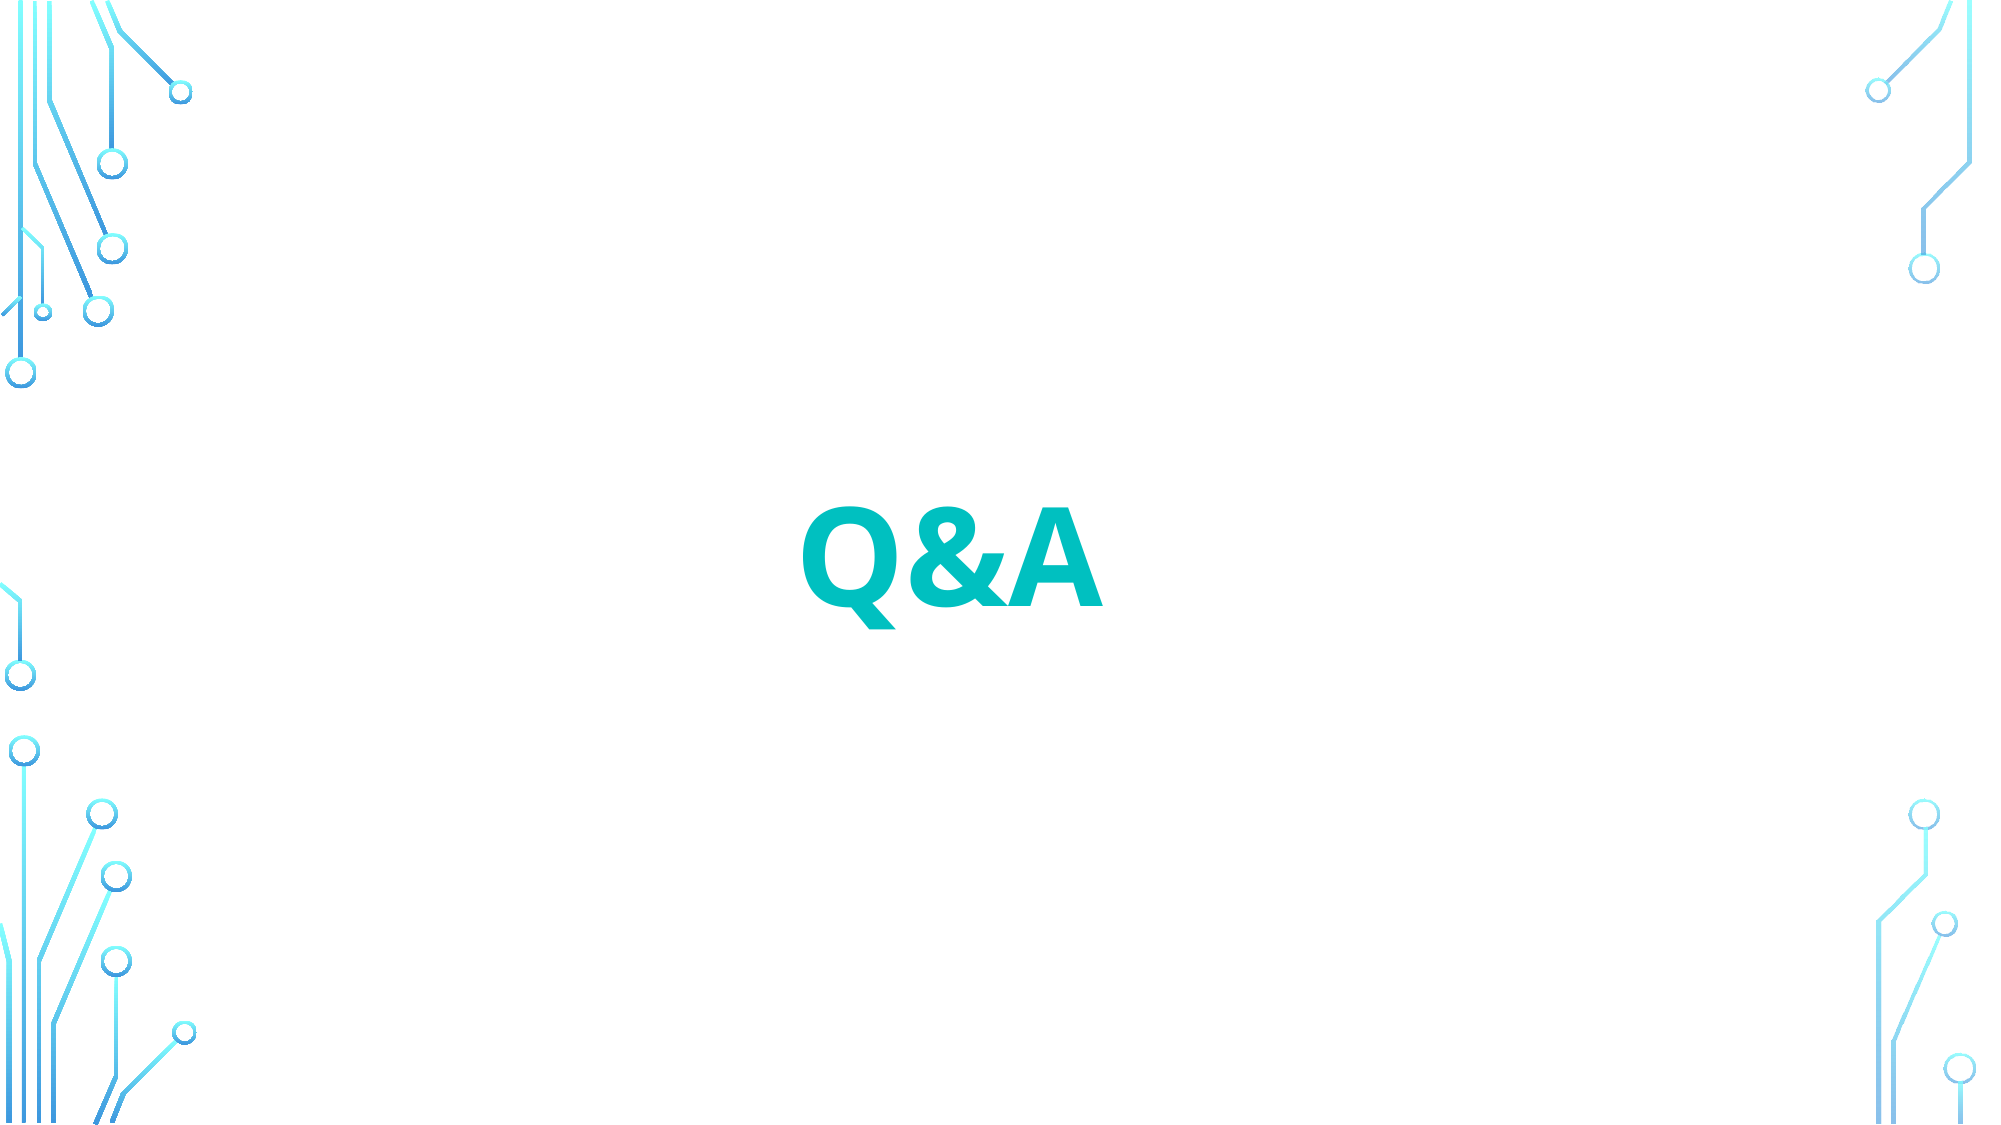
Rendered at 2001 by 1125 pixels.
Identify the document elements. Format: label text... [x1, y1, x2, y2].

title Q&a [691, 172, 1208, 953]
